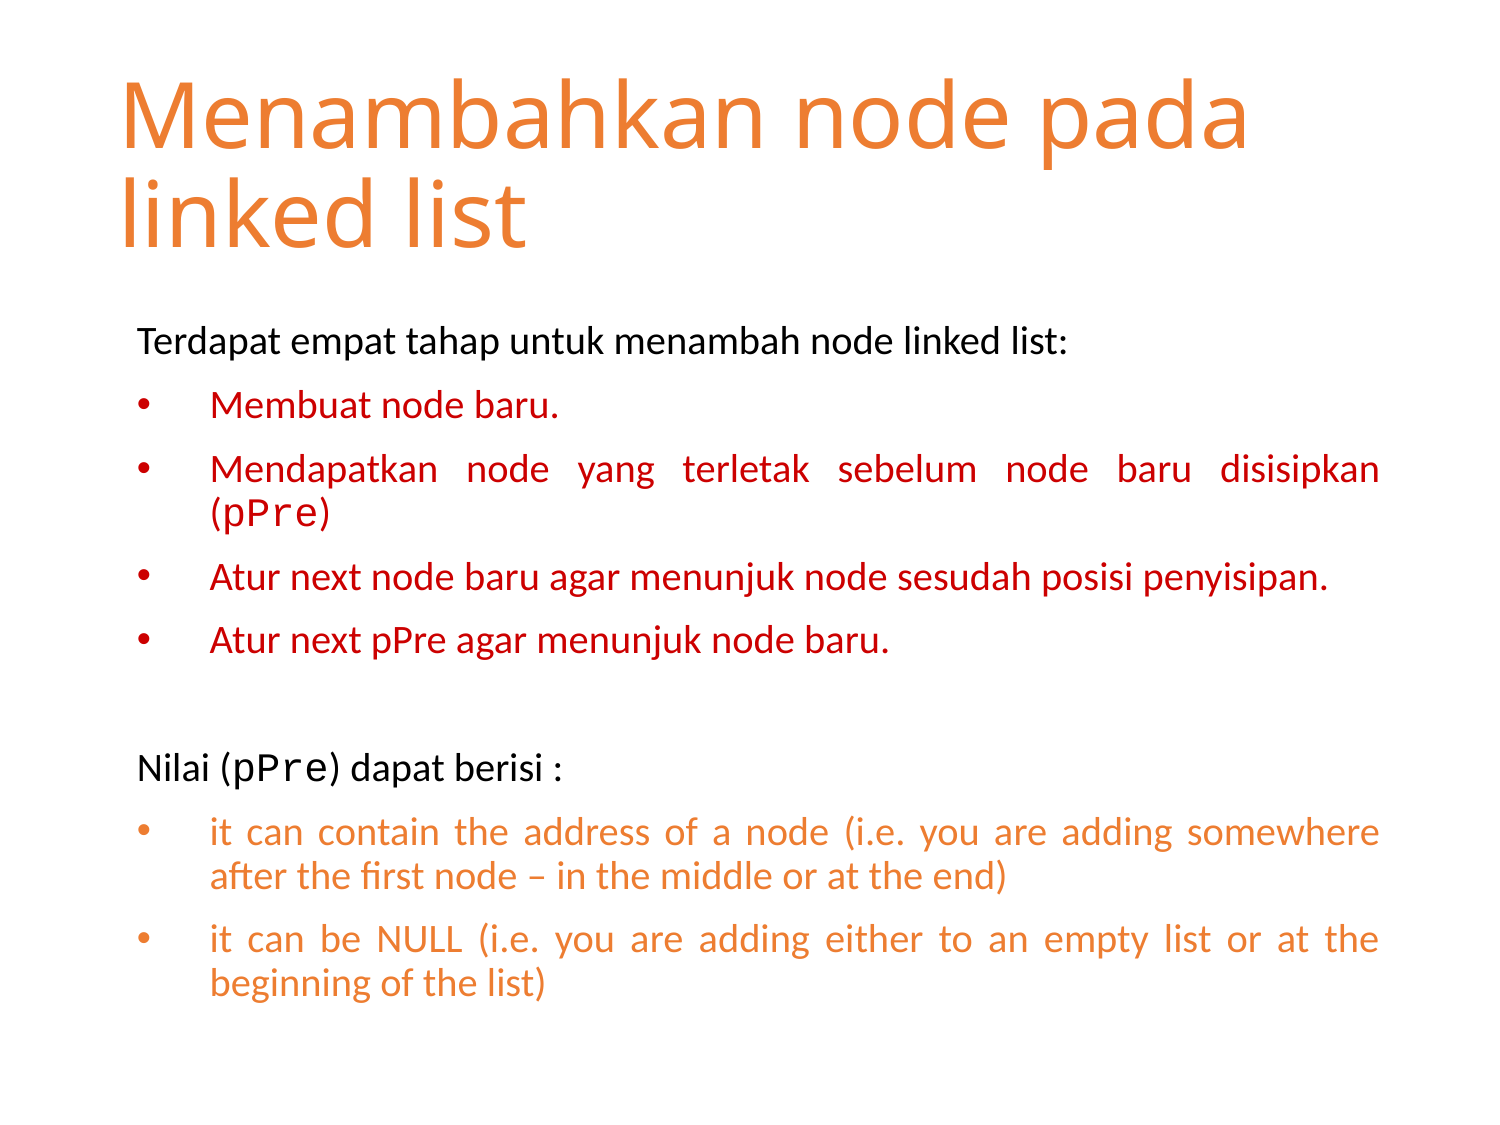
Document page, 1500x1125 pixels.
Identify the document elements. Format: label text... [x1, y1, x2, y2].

list Terdapat empat tahap untuk menambah node linked list: Membuat node baru. Mendapatkan node yang terletak sebelum node baru disisipkan (pPre) Atur next node baru agar menunjuk node sesudah posisi penyisipan. Atur next pPre agar menunjuk node baru. Nilai (pPre) dapat berisi : it can contain the address of a node (i.e. you are adding somewhere after the first node – in the middle or at the end) it can be NULL (i.e. you are adding either to an empty list or at the beginning of the list) [121, 312, 1397, 1125]
title Menambahkan node pada linked list [103, 59, 1397, 278]
